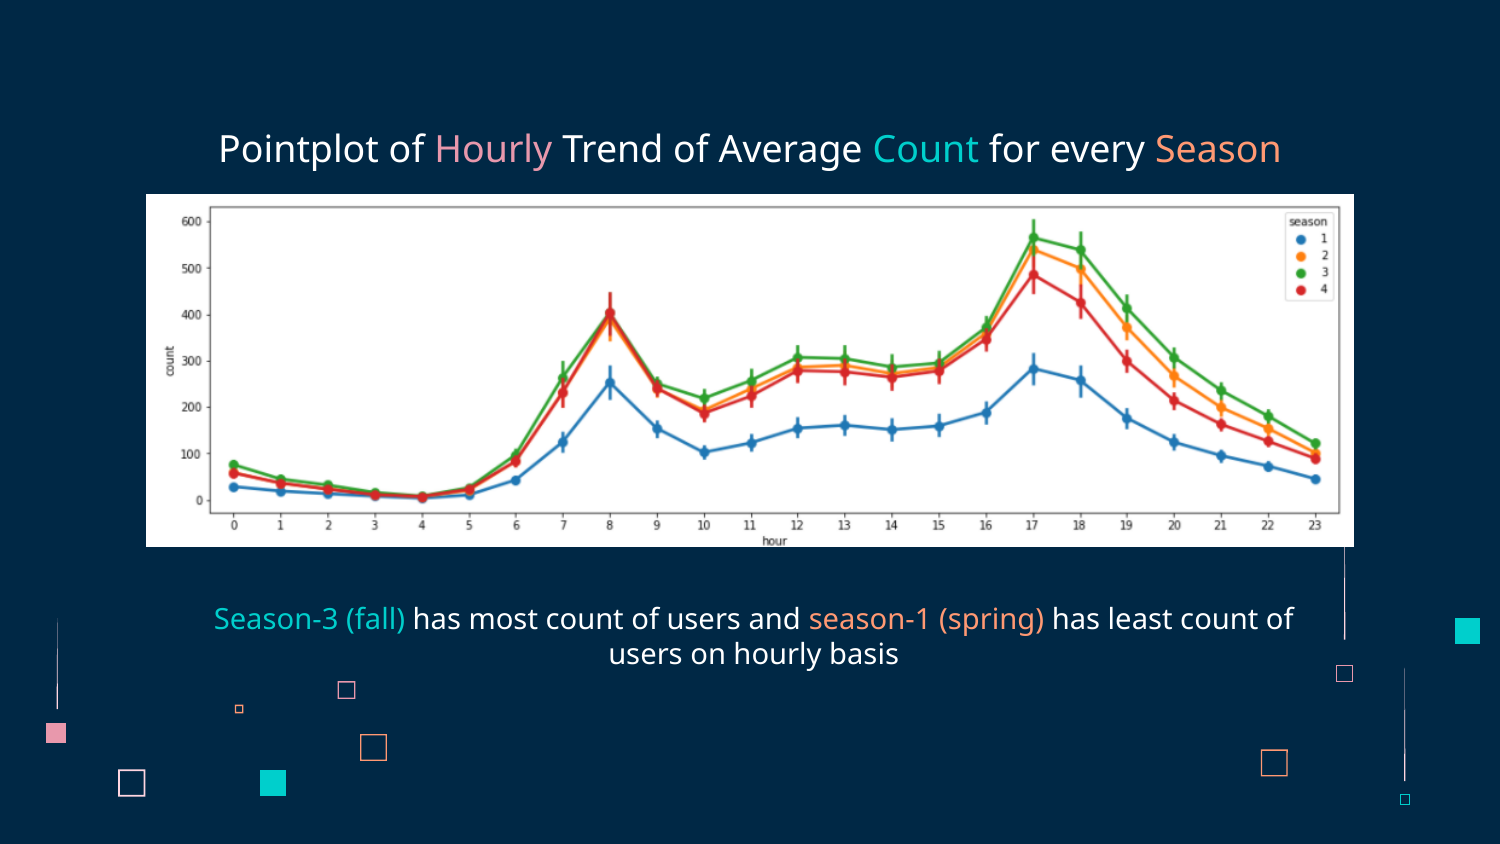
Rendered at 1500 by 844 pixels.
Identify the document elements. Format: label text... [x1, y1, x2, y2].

list Pointplot of Hourly Trend of Average Count for every Season [184, 110, 1316, 192]
text_box Season-3 (fall) has most count of users and season-1 (spring) has least count of users on hourly basis [159, 585, 1348, 686]
picture [146, 194, 1354, 547]
